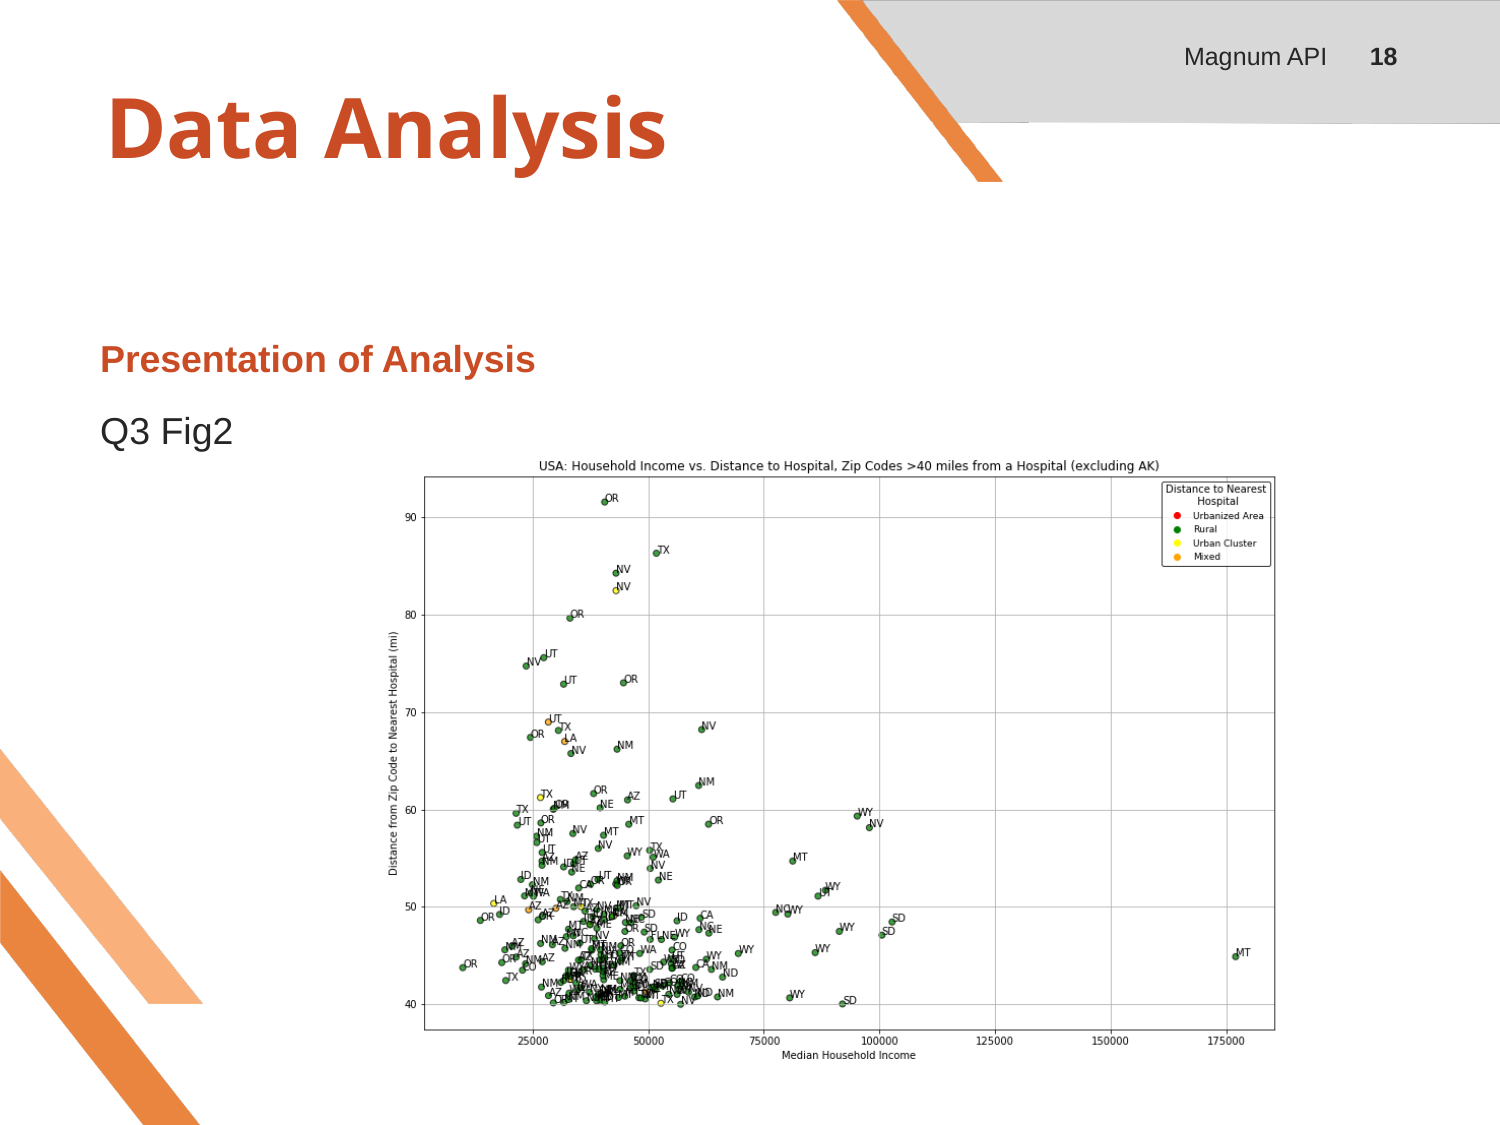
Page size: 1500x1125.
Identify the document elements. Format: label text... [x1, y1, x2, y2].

picture [0, 745, 203, 1125]
slide_number 18 [1342, 28, 1425, 78]
picture [287, 389, 1384, 1122]
title Data Analysis [75, 59, 875, 191]
list Q3 Fig2 [75, 400, 277, 979]
text_box Presentation of Analysis [75, 328, 700, 400]
footer Magnum API [937, 28, 1342, 78]
picture [837, 0, 1500, 182]
